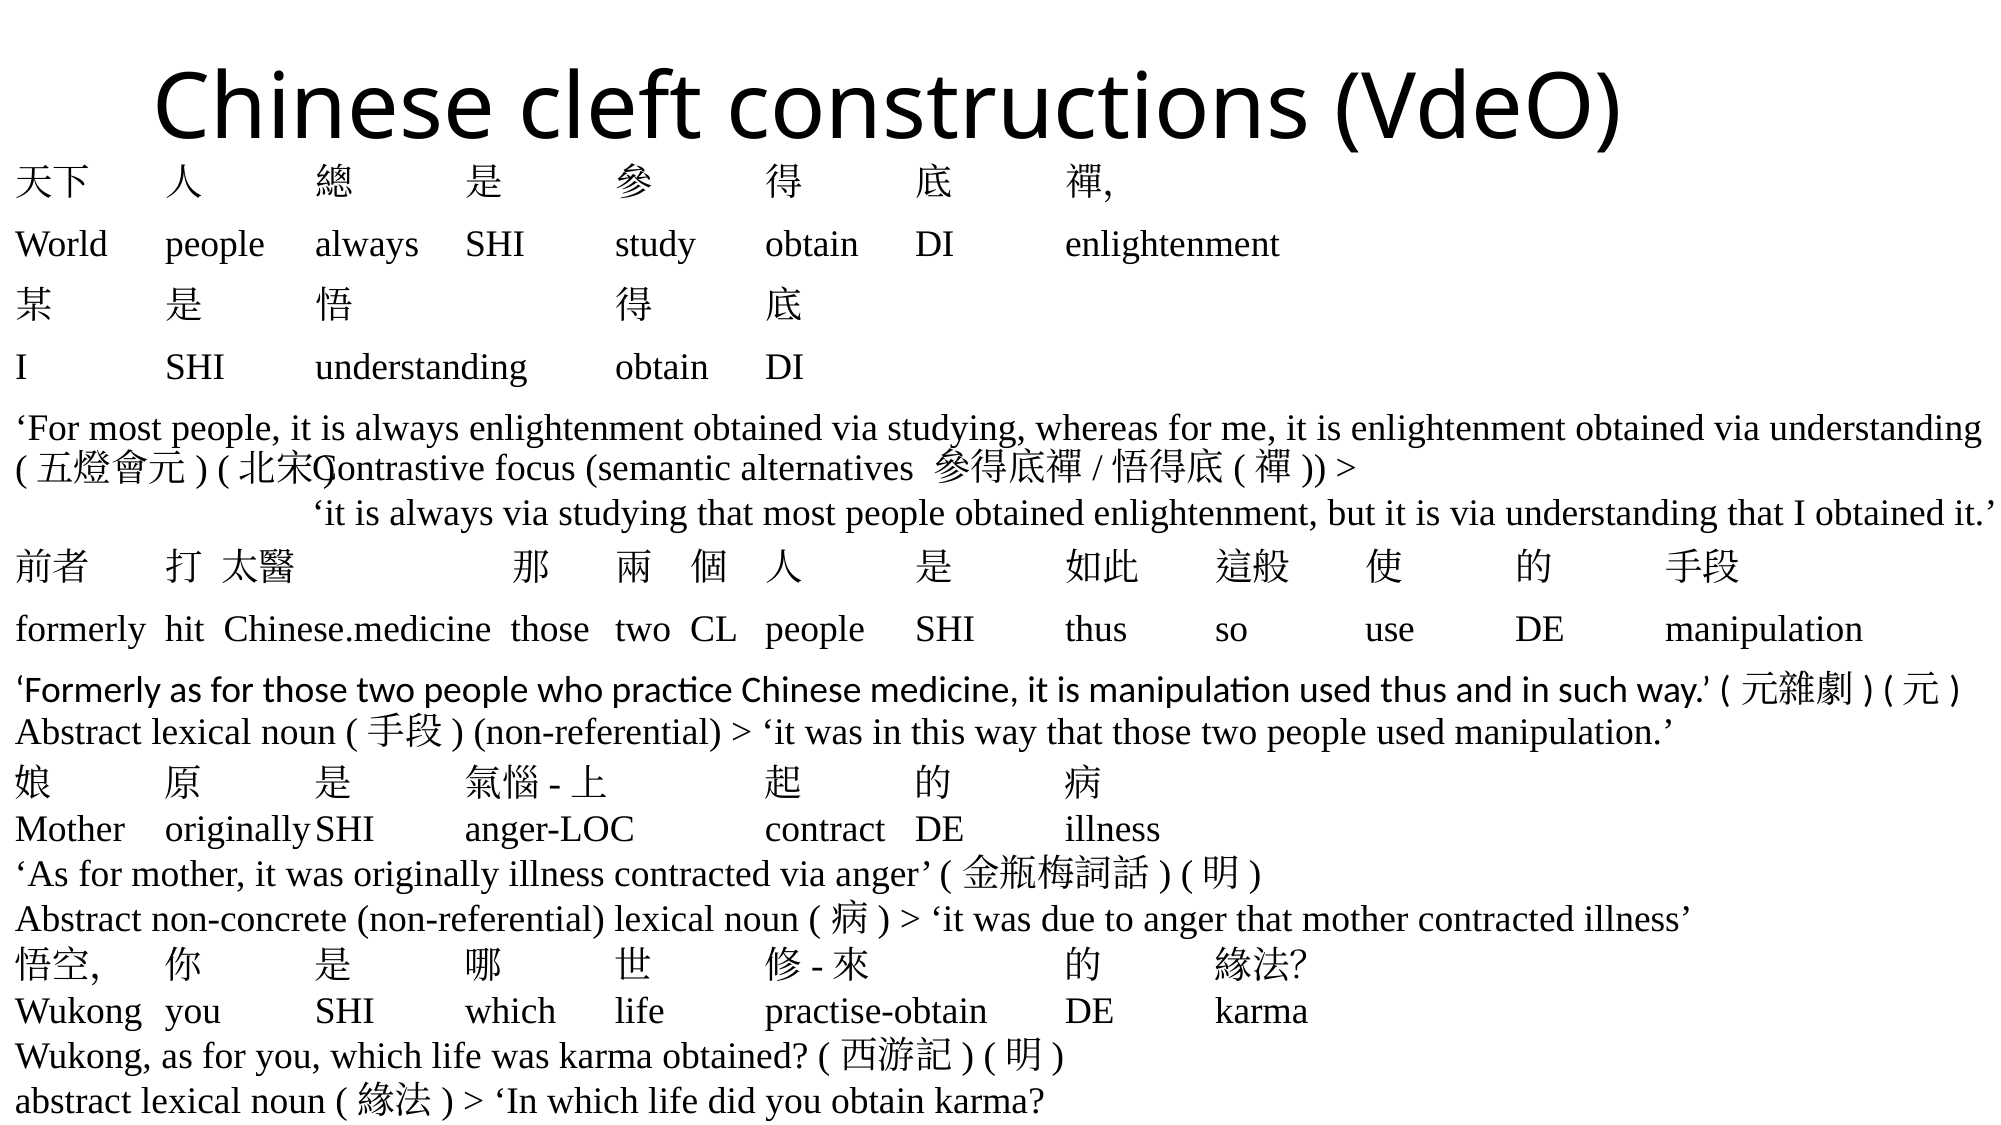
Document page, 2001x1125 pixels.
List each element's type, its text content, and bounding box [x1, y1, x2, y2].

text_box 前者 打 太醫 那 兩 個 人 是 如此 這般 使 的 手段 formerly hit Chinese.medicine those two CL people SHI thus so use DE manipulation ‘Formerly as for those two people who practice Chinese medicine, it is manipulation used thus and in such way.’ (元雜劇) (元) [0, 540, 2000, 699]
text_box 娘 原 是 氣惱-上 起 的 病 Mother originally SHI anger-LOC contract DE illness ‘As for mother, it was originally illness contracted via anger’ (金瓶梅詞話) (明) Abstract non-concrete (non-referential) lexical noun (病) > ‘it was due to anger that mother contracted illness’ [0, 760, 2000, 933]
text_box Abstract lexical noun (手段) (non-referential) > ‘it was in this way that those two people used manipulation.’ [0, 699, 2000, 760]
list 天下 人 總 是 參 得 底 禪， World people always SHI study obtain DI enlightenment 某 是 悟 得 底 I SHI understanding obtain DI ‘For most people, it is always enlightenment obtained via studying, whereas for me, it is enlightenment obtained via understanding (五燈會元) (北宋) [0, 155, 2000, 540]
text_box Contrastive focus (semantic alternatives 參得底禪/悟得底(禪)) > ‘it is always via studying that most people obtained enlightenment, but it is via understanding that I obtained it.’ [297, 435, 2000, 541]
text_box 悟空， 你 是 哪 世 修-來 的 緣法？ Wukong you SHI which life practise-obtain DE karma Wukong, as for you, which life was karma obtained? (西游記) (明) abstract lexical noun (緣法) > ‘In which life did you obtain karma? [0, 933, 2000, 1125]
title Chinese cleft constructions (VdeO) [137, 0, 1863, 155]
